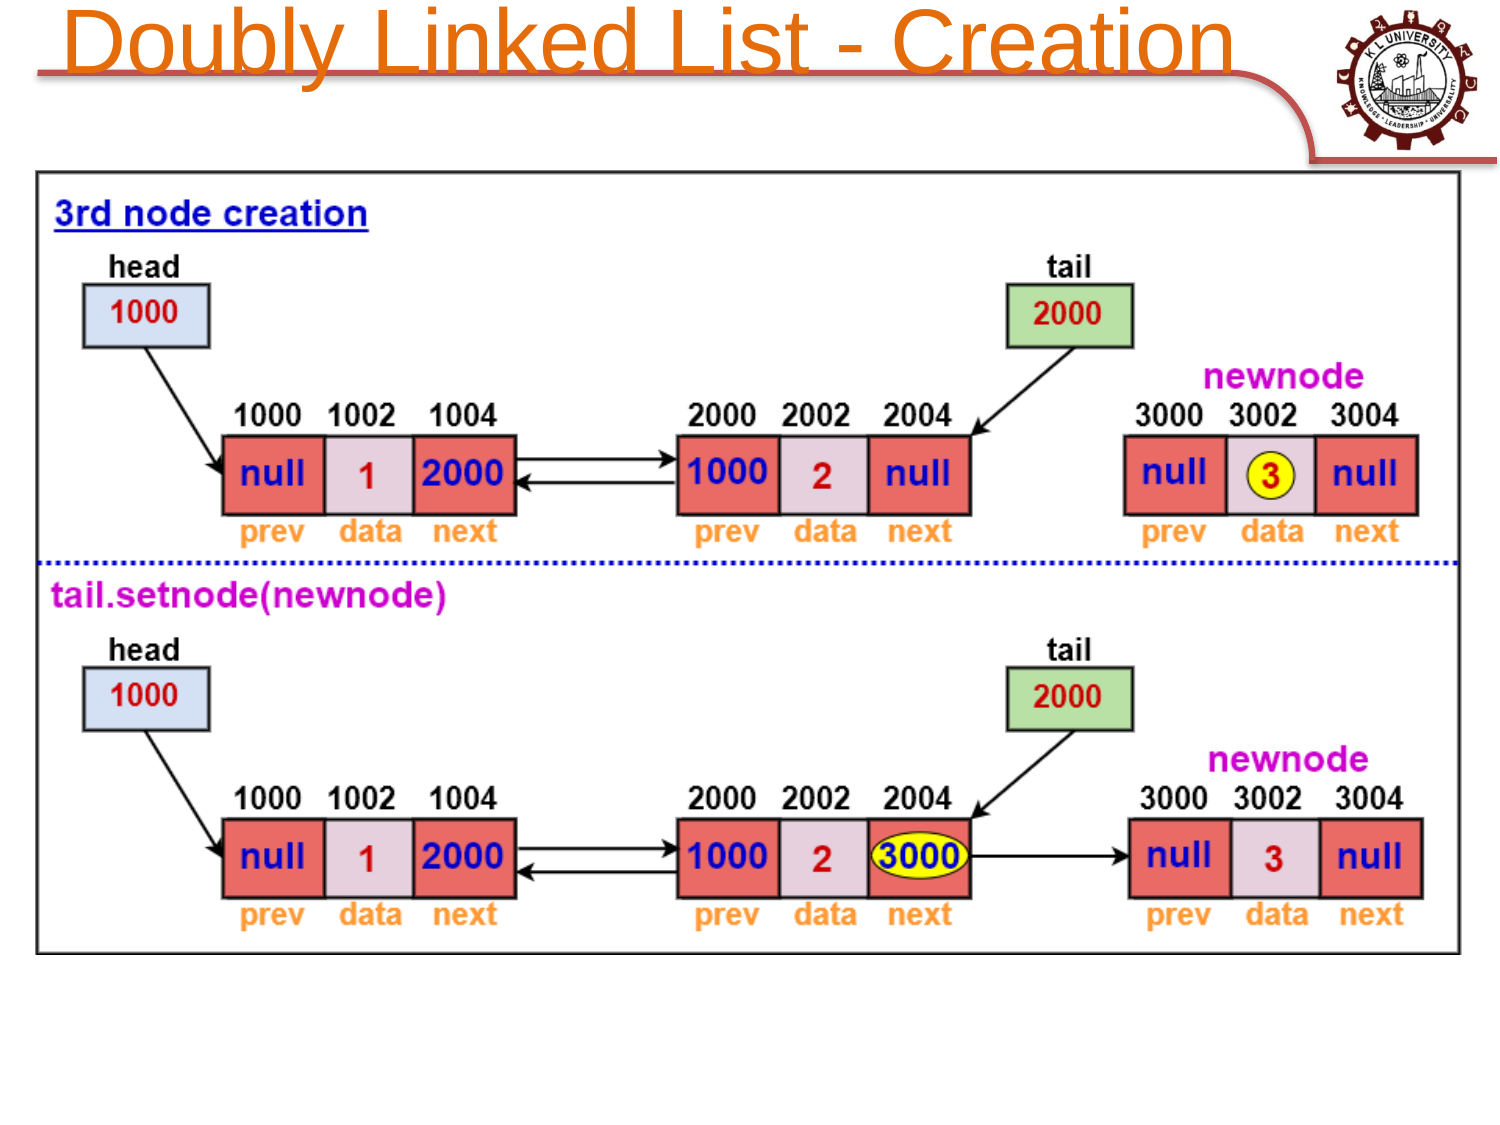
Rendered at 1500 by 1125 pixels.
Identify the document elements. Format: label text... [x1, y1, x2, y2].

picture [34, 169, 1466, 955]
title Doubly Linked List - Creation [0, 0, 1300, 91]
picture [1333, 5, 1481, 154]
